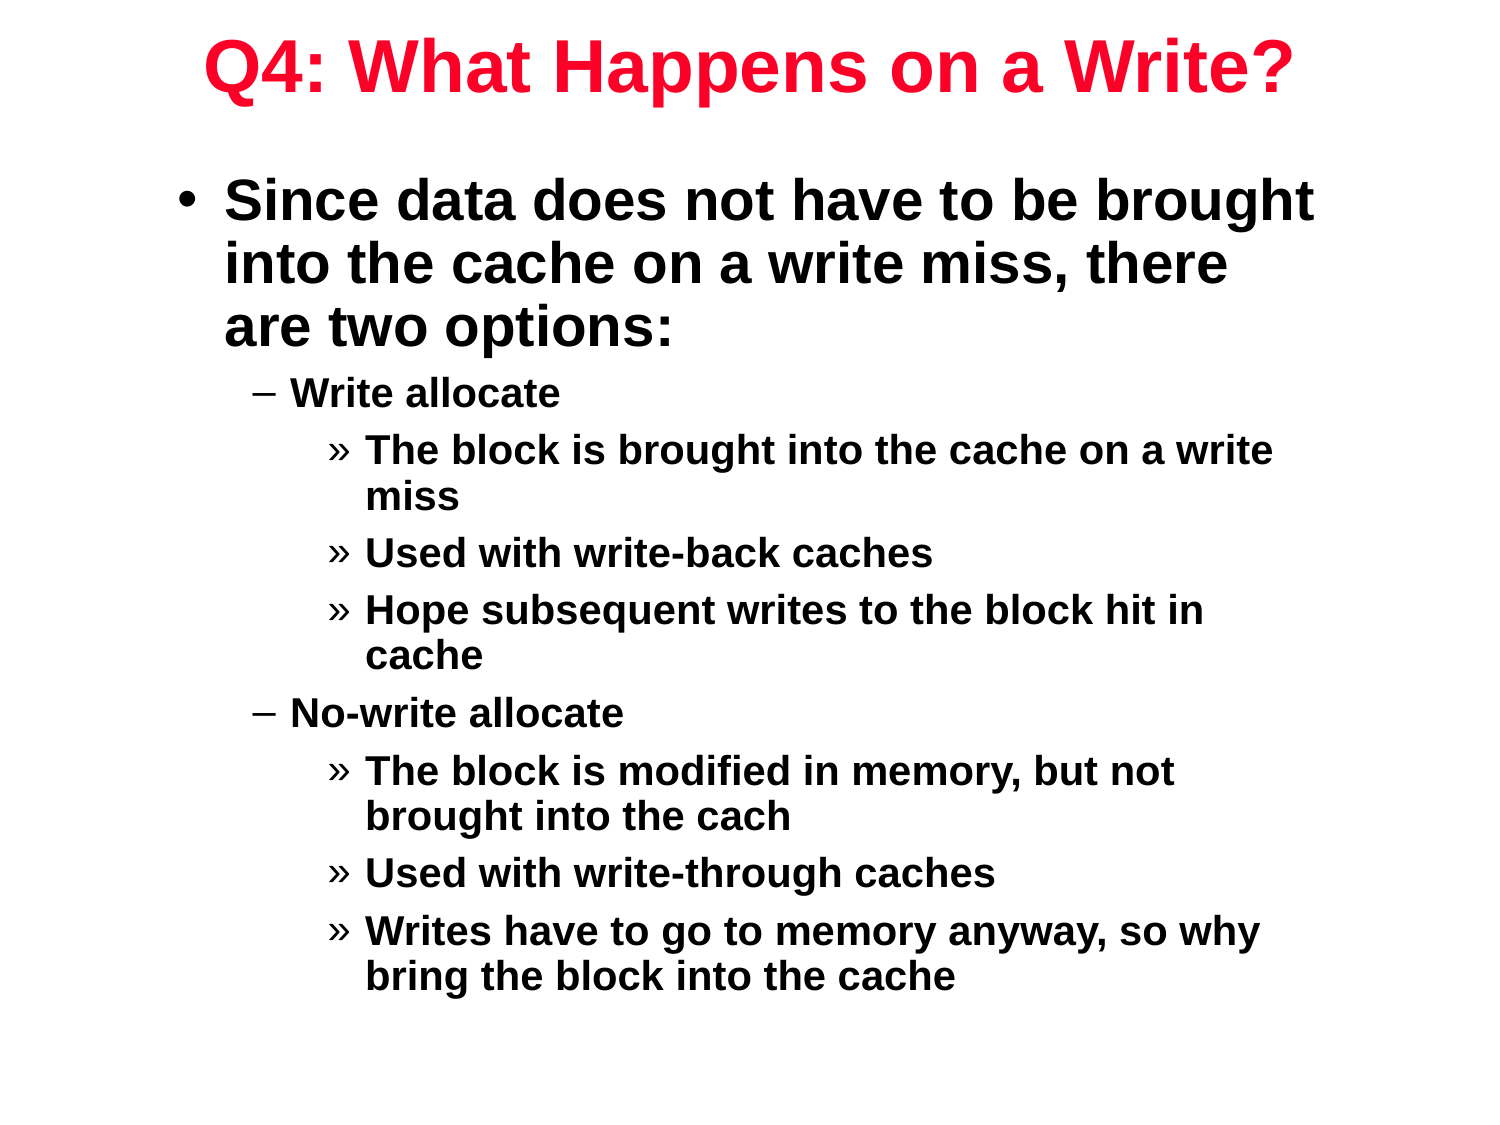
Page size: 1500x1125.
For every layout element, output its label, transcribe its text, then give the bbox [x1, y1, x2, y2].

title Q4: What Happens on a Write? [162, 0, 1338, 138]
list Since data does not have to be brought into the cache on a write miss, there are two options: Write allocate The block is brought into the cache on a write miss Used with write-back caches Hope subsequent writes to the block hit in cache No-write allocate The block is modified in memory, but not brought into the cach Used with write-through caches Writes have to go to memory anyway, so why bring the block into the cache [162, 162, 1338, 988]
